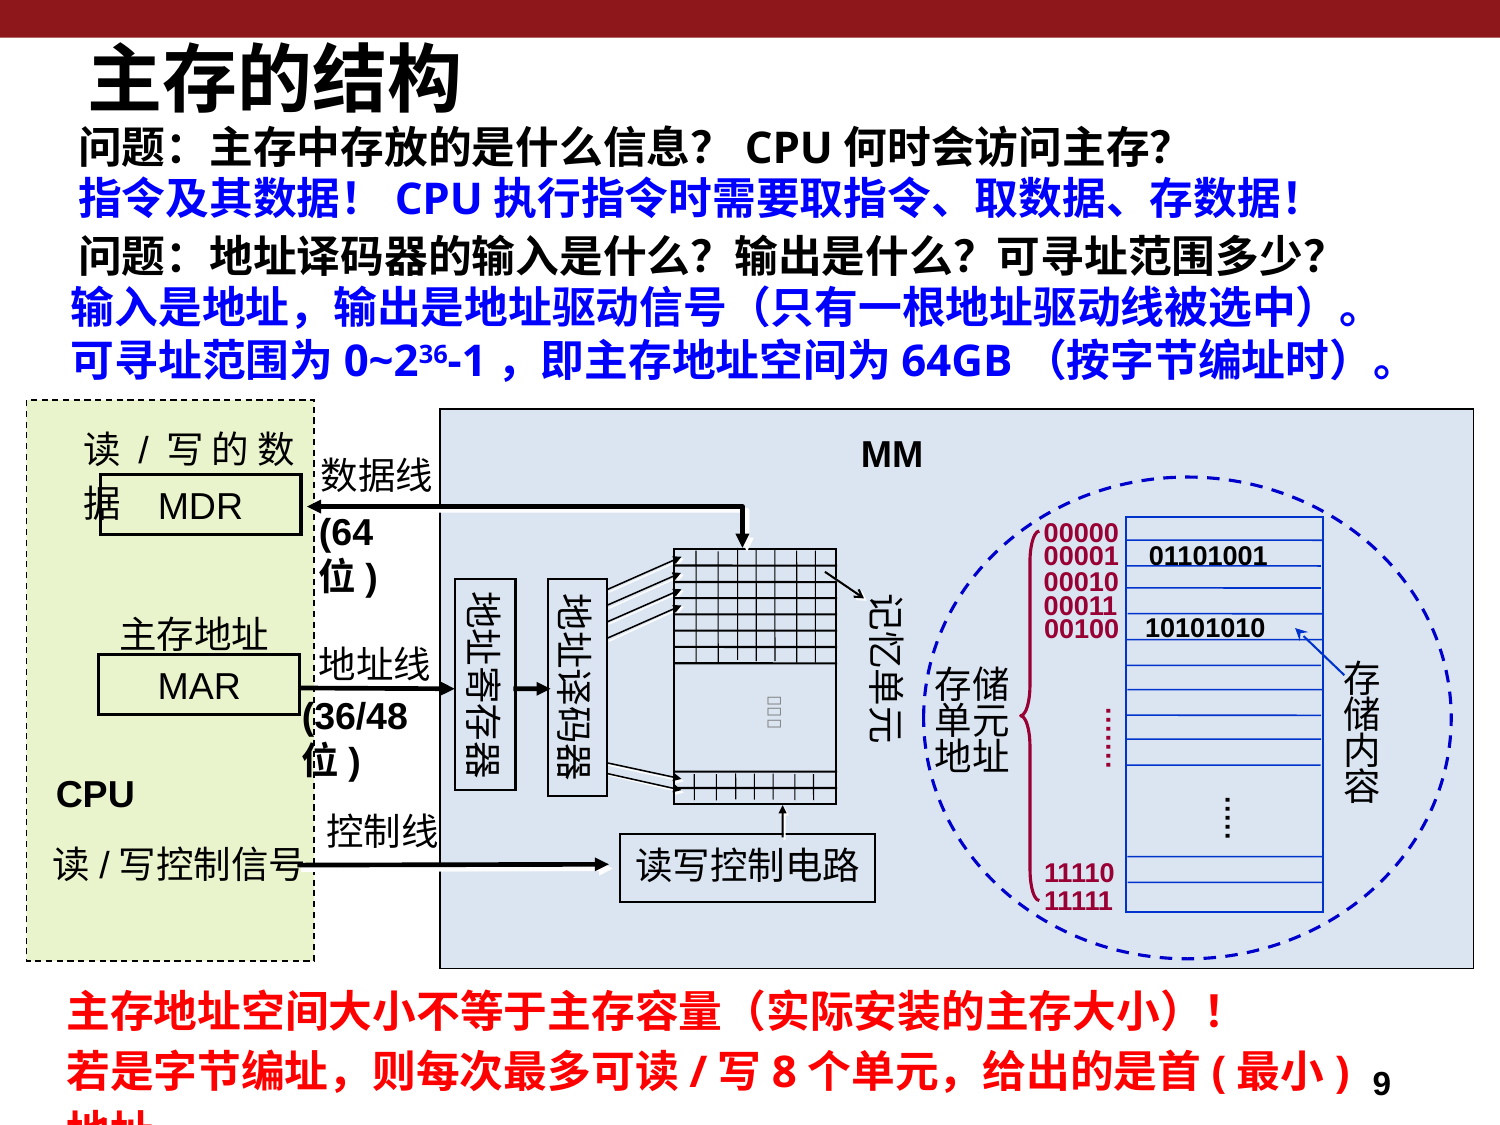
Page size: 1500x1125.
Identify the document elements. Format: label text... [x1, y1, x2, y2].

text_box [439, 409, 1474, 969]
text_box 主存地址空间大小不等于主存容量（实际安装的主存大小）！ 若是字节编址，则每次最多可读/写8个单元，给出的是首(最小)地址. [66, 983, 1393, 1125]
text_box CPU [41, 762, 197, 823]
text_box (64位) [299, 498, 458, 608]
text_box (36/48位) [282, 682, 467, 792]
title 主存的结构 [72, 30, 1490, 124]
text_box 9 [1357, 1054, 1500, 1110]
text_box [299, 682, 455, 695]
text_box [673, 547, 918, 804]
text_box 问题：主存中存放的是什么信息？CPU何时会访问主存？ [78, 119, 1371, 171]
text_box [513, 682, 551, 696]
text_box 控制线 [280, 789, 485, 873]
text_box 读/写控制信号 [33, 808, 337, 903]
text_box MAR [98, 654, 300, 715]
text_box 地址寄存器 [454, 579, 516, 791]
text_box 地址译码器 [547, 579, 607, 796]
text_box MM [846, 422, 979, 483]
text_box 数据线 [315, 433, 477, 506]
text_box MDR [100, 474, 301, 535]
text_box 读/写的数据 [64, 407, 315, 506]
text_box [485, 858, 609, 871]
text_box 主存地址 [100, 592, 325, 654]
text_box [923, 476, 1452, 960]
text_box 输入是地址，输出是地址驱动信号（只有一根地址驱动线被选中）。 可寻址范围为0~236-1，即主存地址空间为64GB（按字节编址时）。 [70, 280, 1437, 386]
text_box [458, 506, 749, 546]
text_box 问题：地址译码器的输入是什么？输出是什么？可寻址范围多少？ [78, 228, 1444, 282]
text_box 地址线 [299, 622, 455, 682]
text_box [26, 399, 315, 961]
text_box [619, 804, 876, 902]
text_box 指令及其数据！CPU执行指令时需要取指令、取数据、存数据！ [78, 171, 1407, 224]
